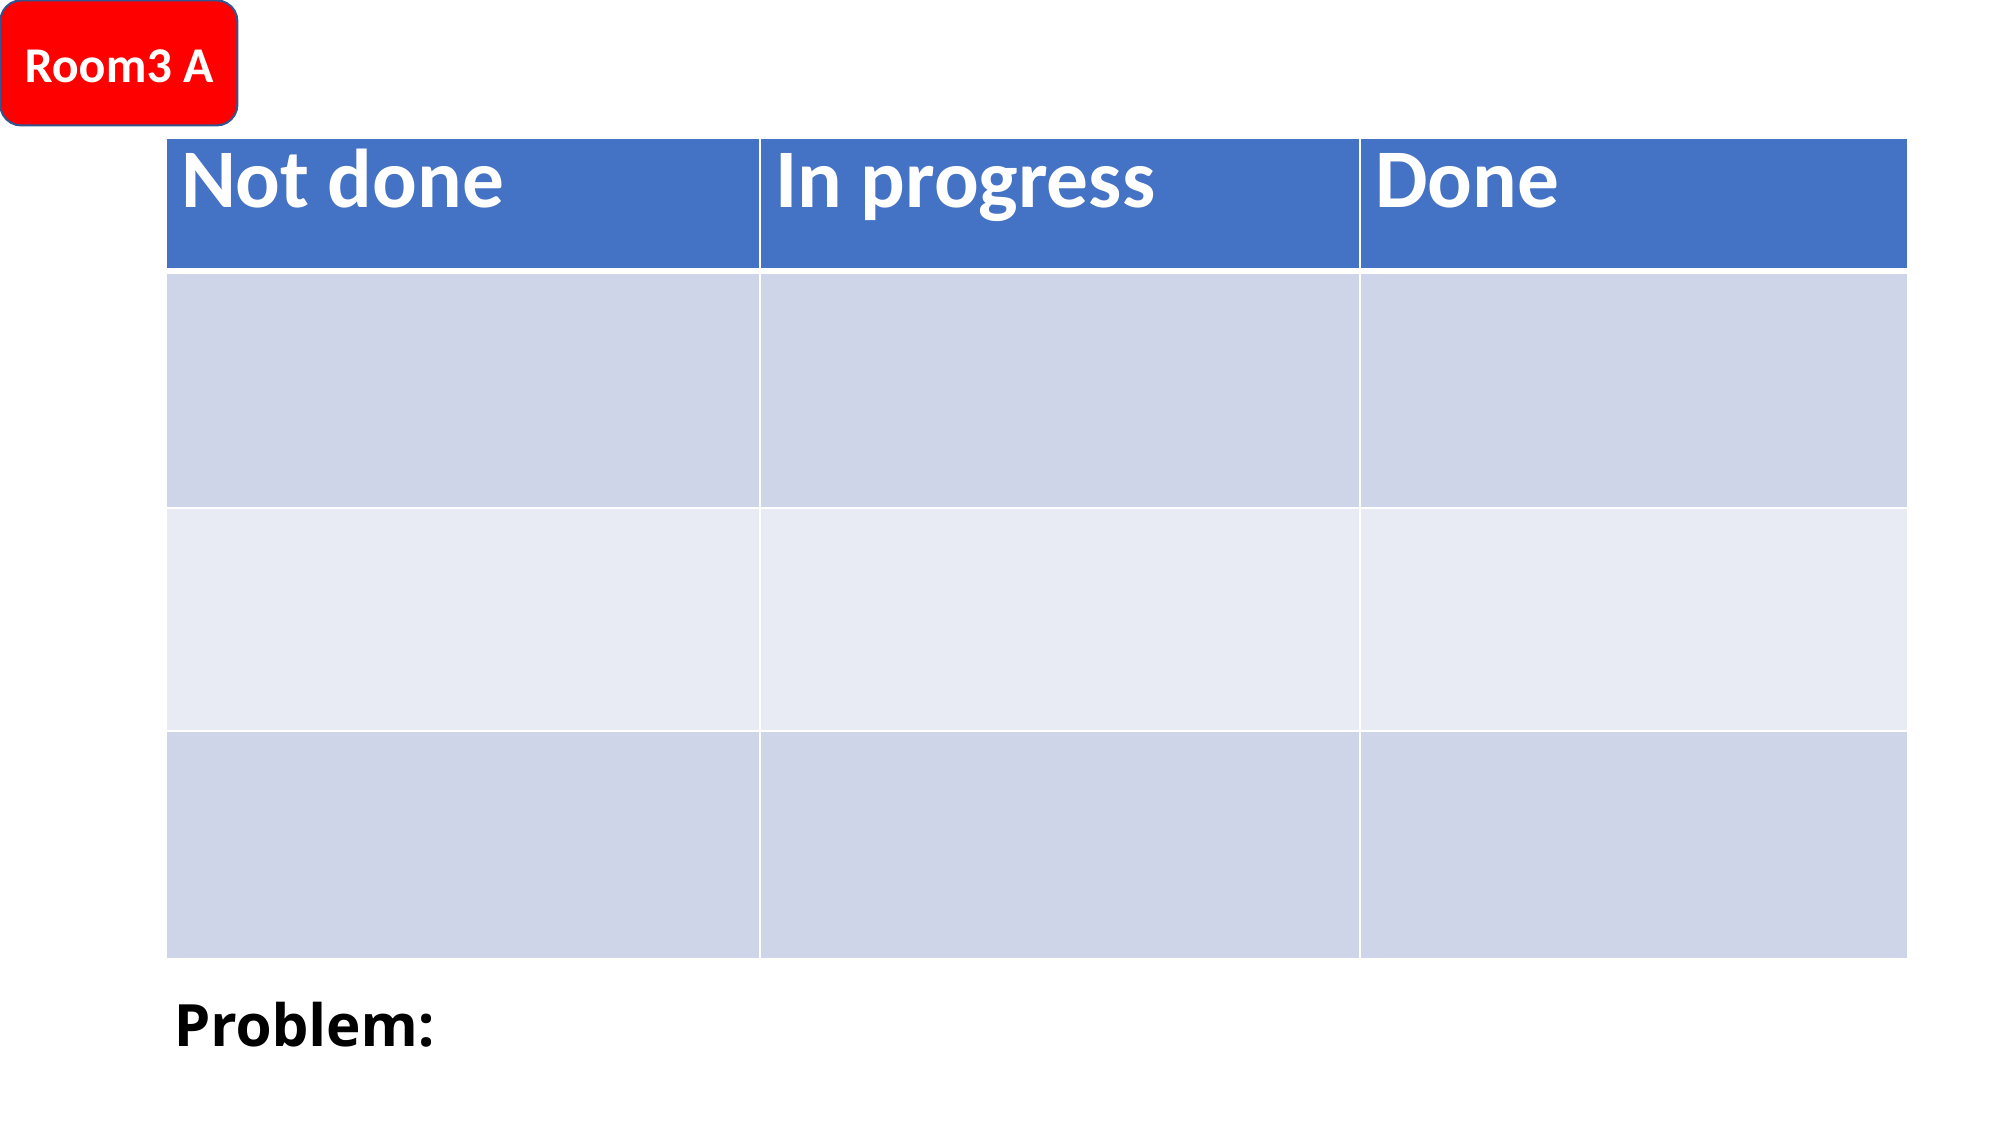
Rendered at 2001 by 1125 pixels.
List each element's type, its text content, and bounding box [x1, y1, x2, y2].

title Problem: [159, 943, 1863, 1112]
table_cell [761, 509, 1359, 730]
table_cell [761, 732, 1359, 958]
table_header In progress [761, 139, 1359, 268]
table_cell [1361, 732, 1907, 958]
table_header Done [1361, 139, 1907, 268]
table_header Not done [167, 139, 759, 268]
table_cell [1361, 274, 1907, 507]
text_box Room3 A [0, 0, 239, 127]
table_cell [1361, 509, 1907, 730]
table_cell [167, 509, 759, 730]
table_cell [167, 732, 759, 958]
table_cell [761, 274, 1359, 507]
table_cell [167, 274, 759, 507]
